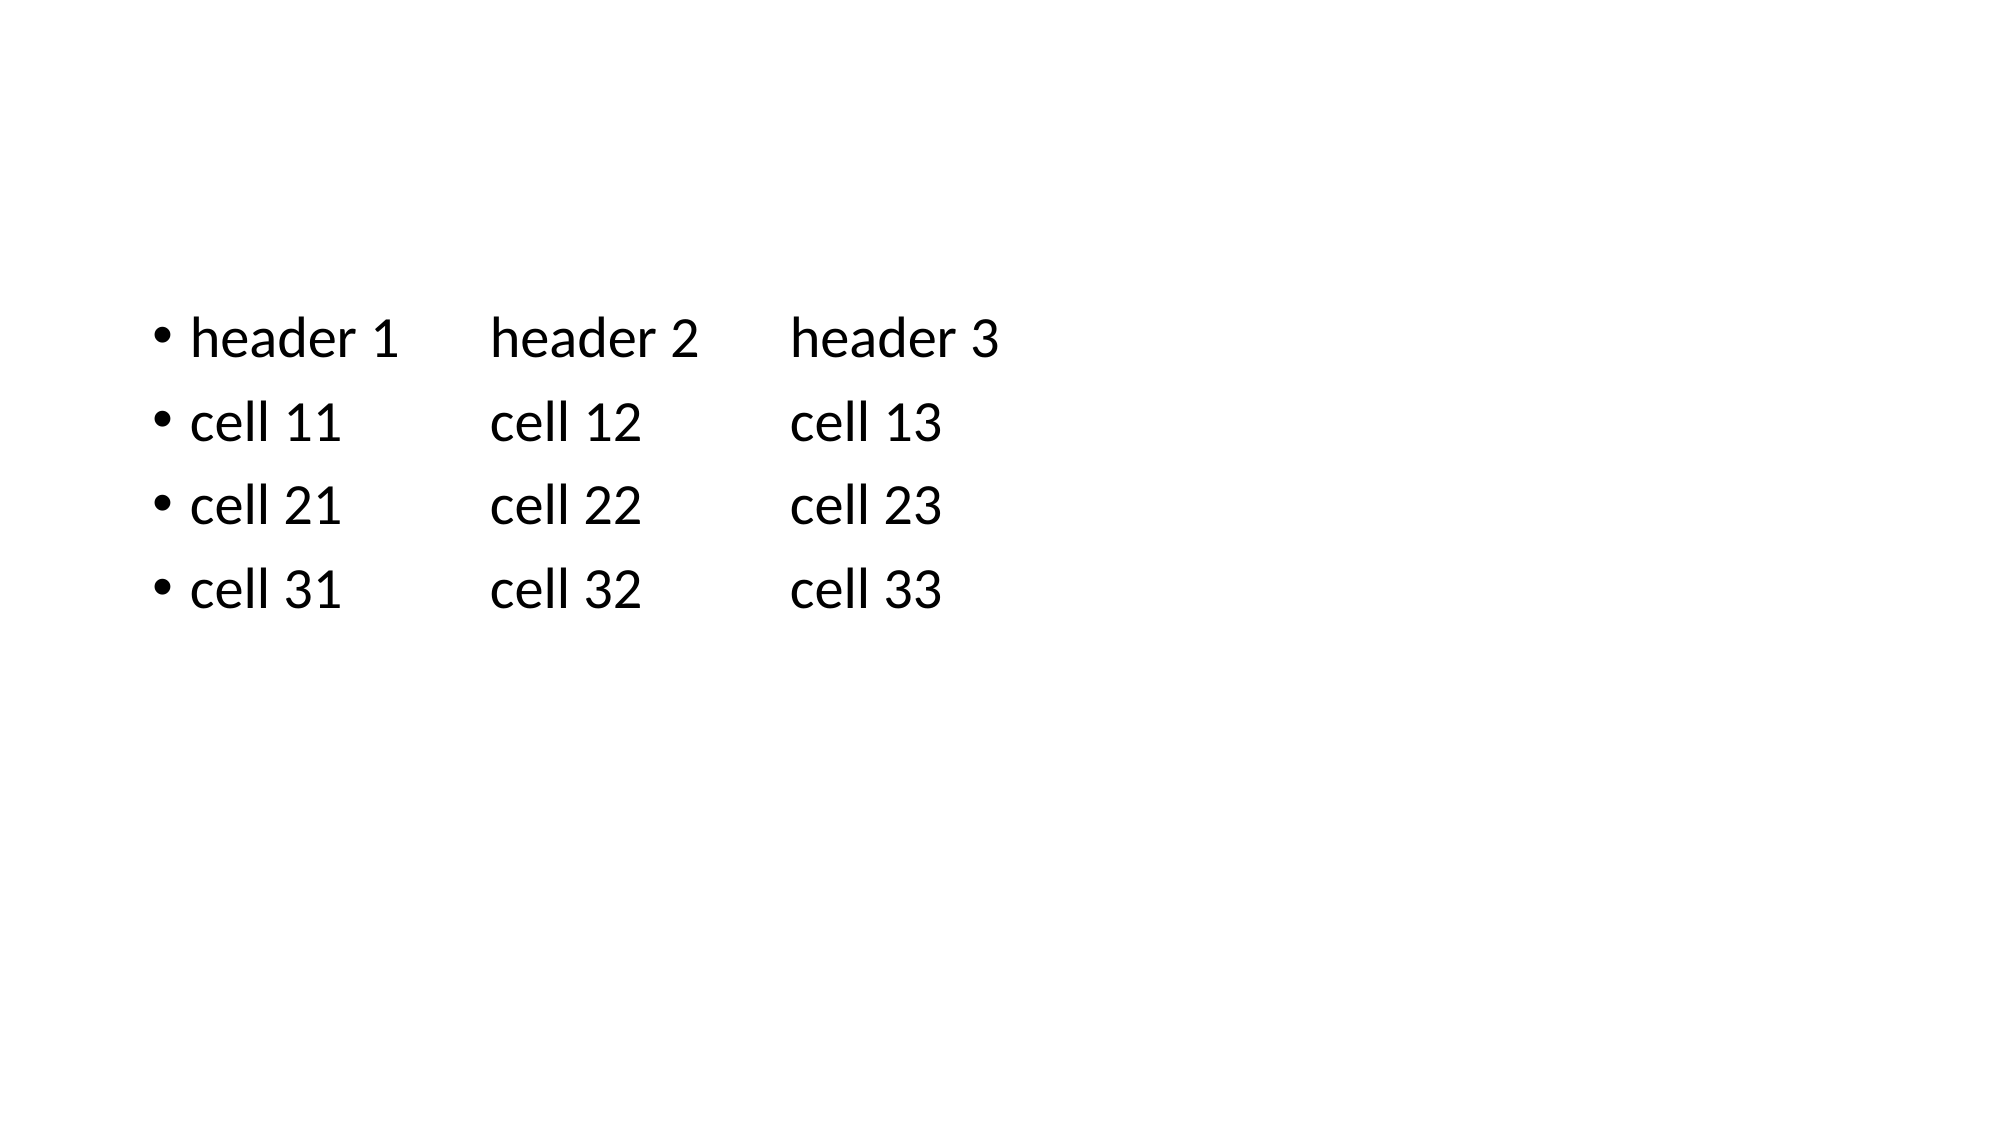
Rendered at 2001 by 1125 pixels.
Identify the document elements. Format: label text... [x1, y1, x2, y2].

list header 1 header 2 header 3 cell 11 cell 12 cell 13 cell 21 cell 22 cell 23 cell 31 cell 32 cell 33 [137, 299, 1863, 1014]
